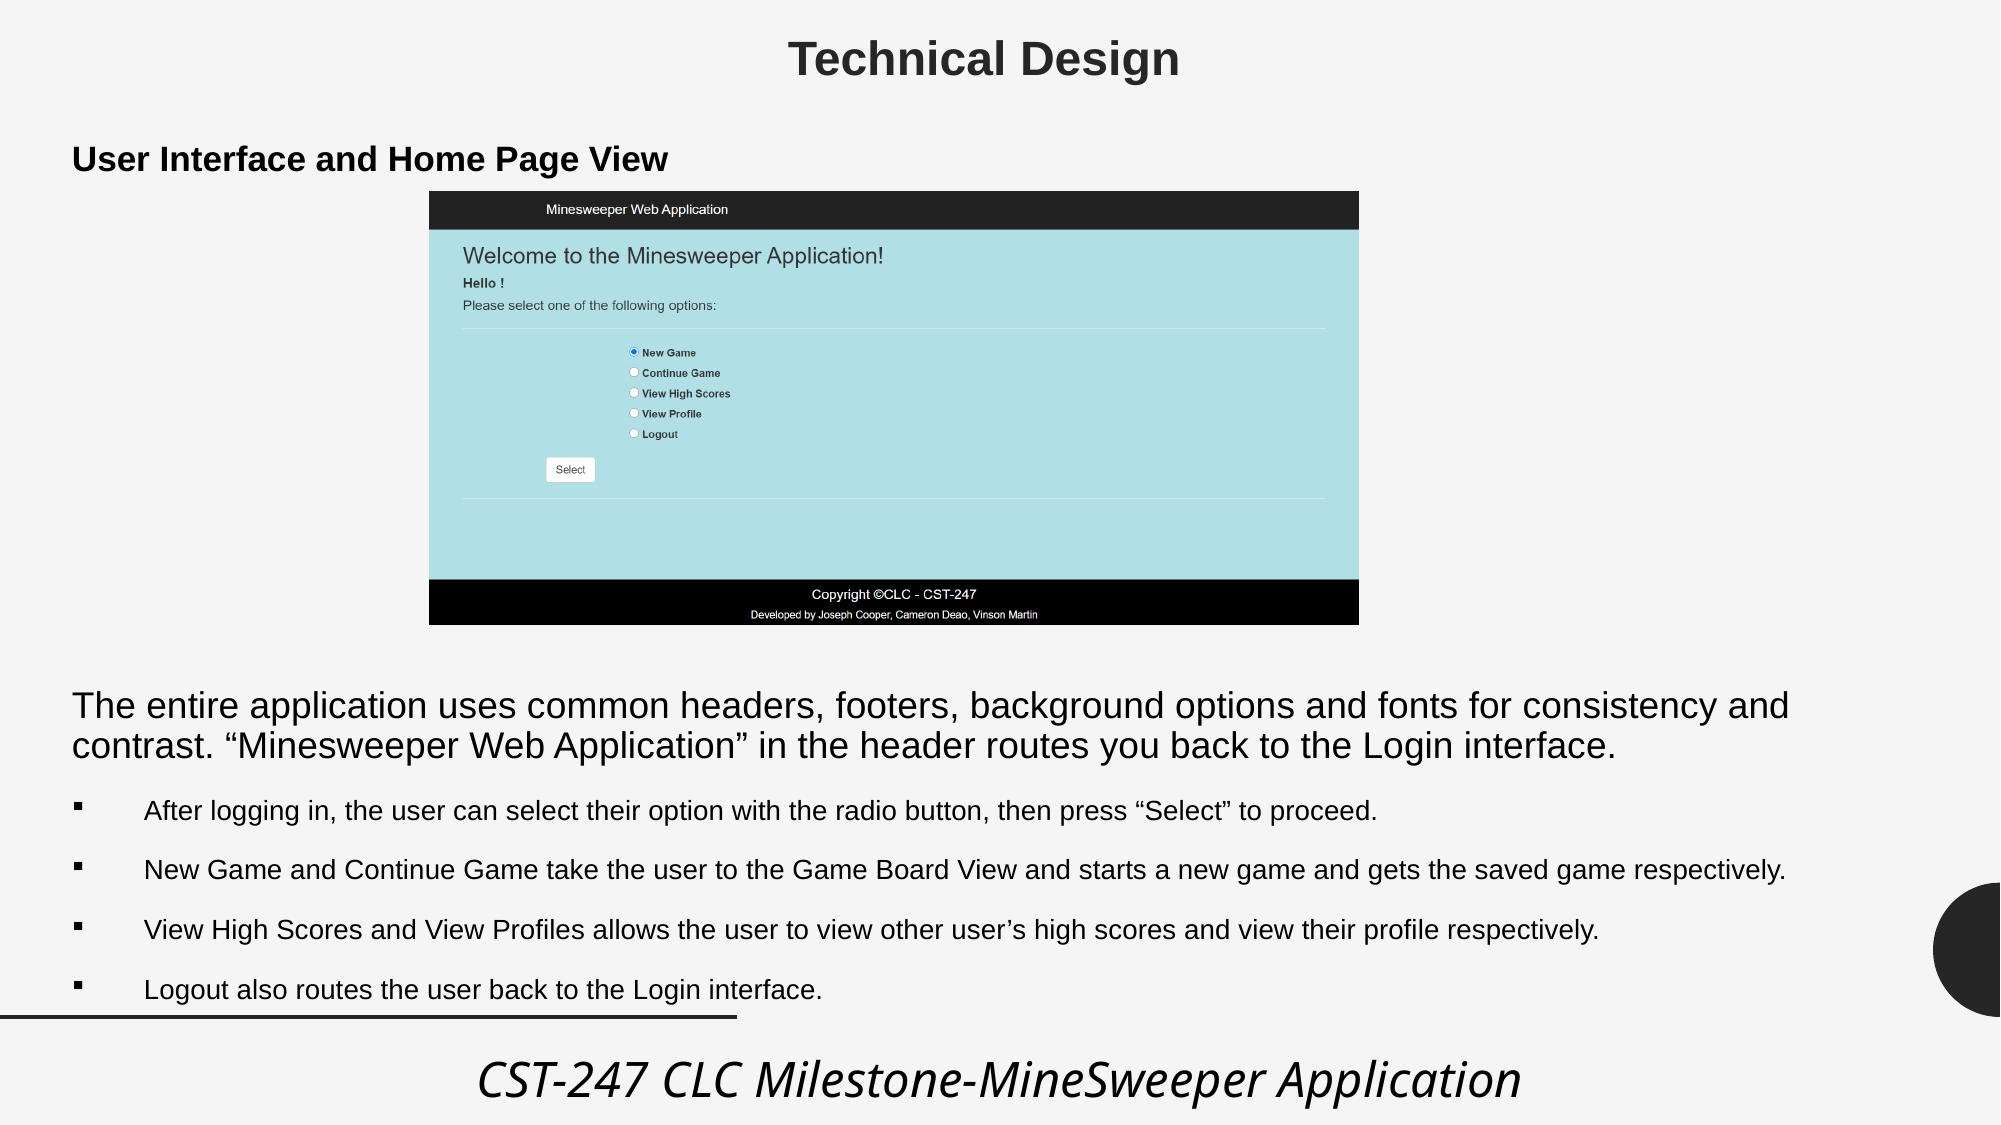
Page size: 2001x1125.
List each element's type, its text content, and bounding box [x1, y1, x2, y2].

picture [429, 191, 1359, 625]
text_box CST-247 CLC Milestone-MineSweeper Application [0, 1047, 2000, 1116]
text_box Technical Design User Interface and Home Page View The entire application uses common headers, footers, background options and fonts for consistency and contrast. “Minesweeper Web Application” in the header routes you back to the Login interface. After logging in, the user can select their option with the radio button, then press “Select” to proceed. New Game and Continue Game take the user to the Game Board View and starts a new game and gets the saved game respectively. View High Scores and View Profiles allows the user to view other user’s high scores and view their profile respectively. Logout also routes the user back to the Login interface. [57, 26, 1913, 1022]
